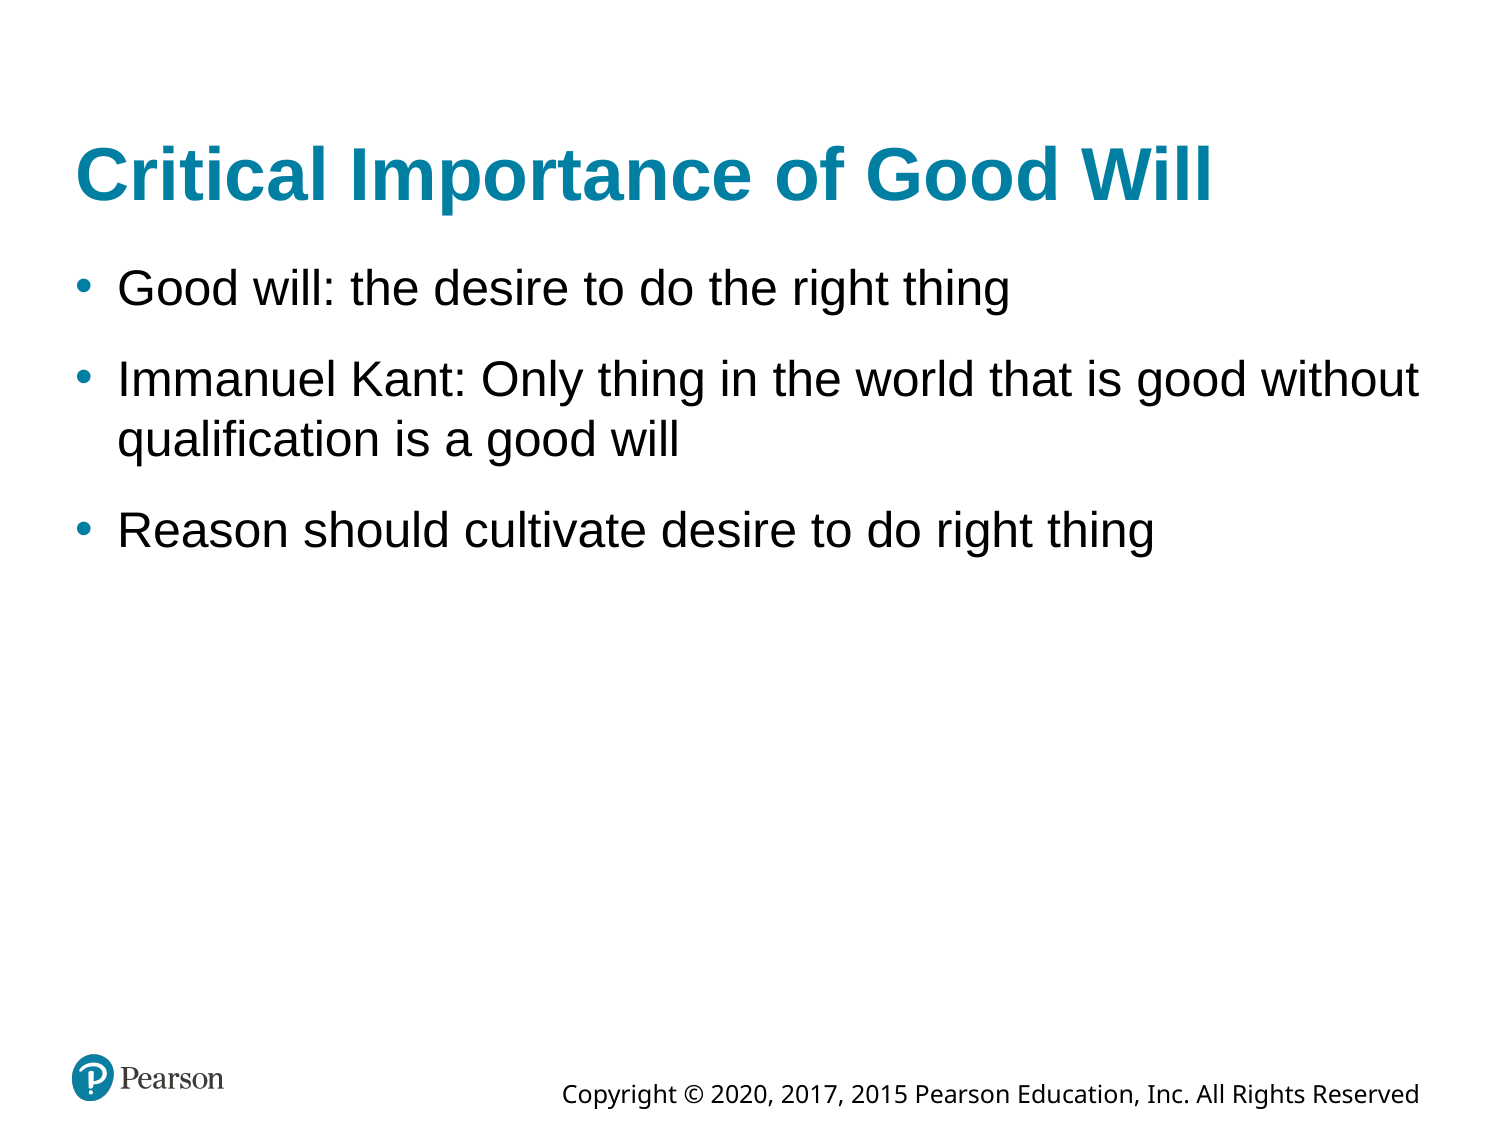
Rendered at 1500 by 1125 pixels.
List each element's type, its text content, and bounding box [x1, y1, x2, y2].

list Good will: the desire to do the right thing Immanuel Kant: Only thing in the world that is good without qualification is a good will Reason should cultivate desire to do right thing [75, 255, 1435, 983]
picture [98, 1054, 224, 1101]
picture [80, 1063, 106, 1088]
picture [72, 1054, 88, 1070]
title Critical Importance of Good Will [75, 35, 1425, 216]
picture [72, 1087, 83, 1101]
